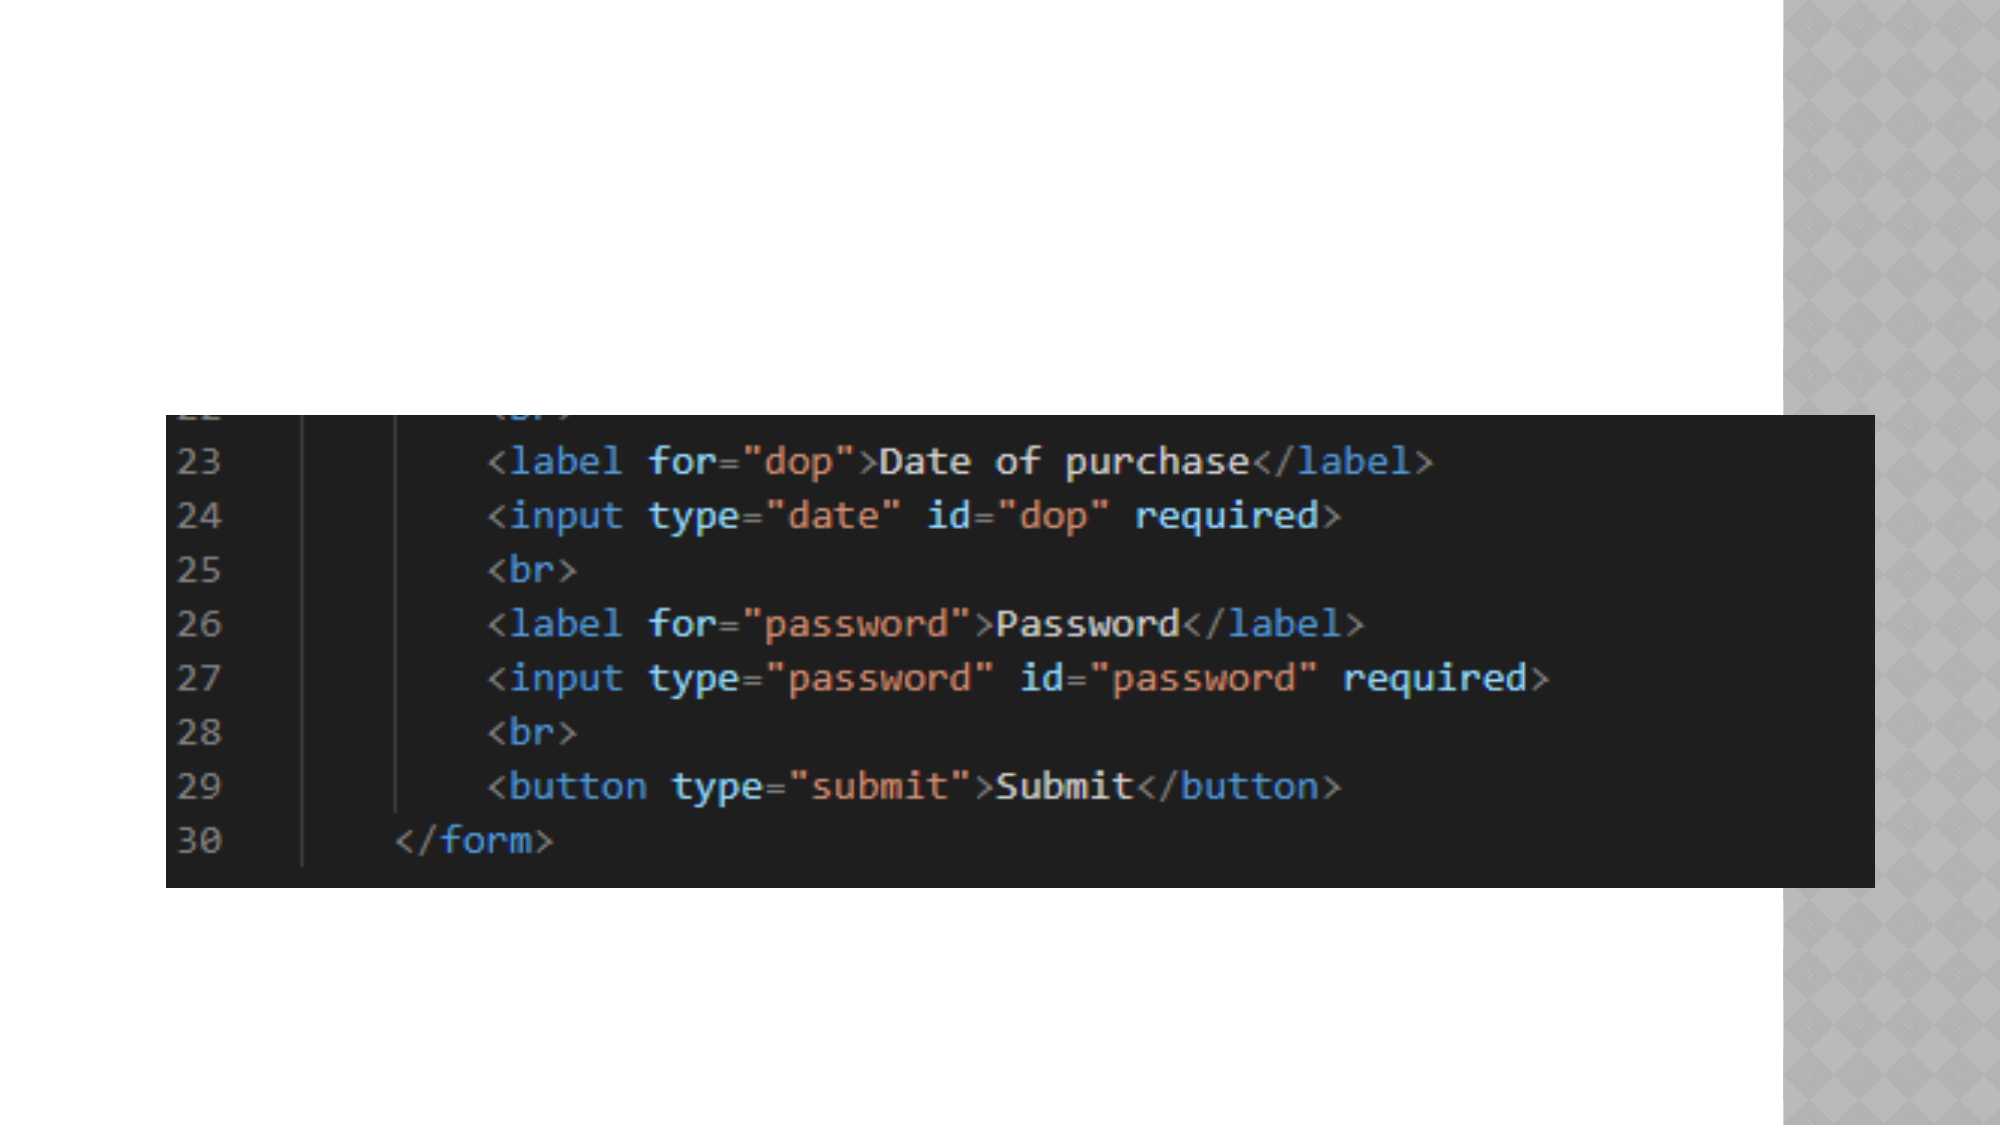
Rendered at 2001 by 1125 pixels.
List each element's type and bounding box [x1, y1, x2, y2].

list [165, 414, 1876, 888]
